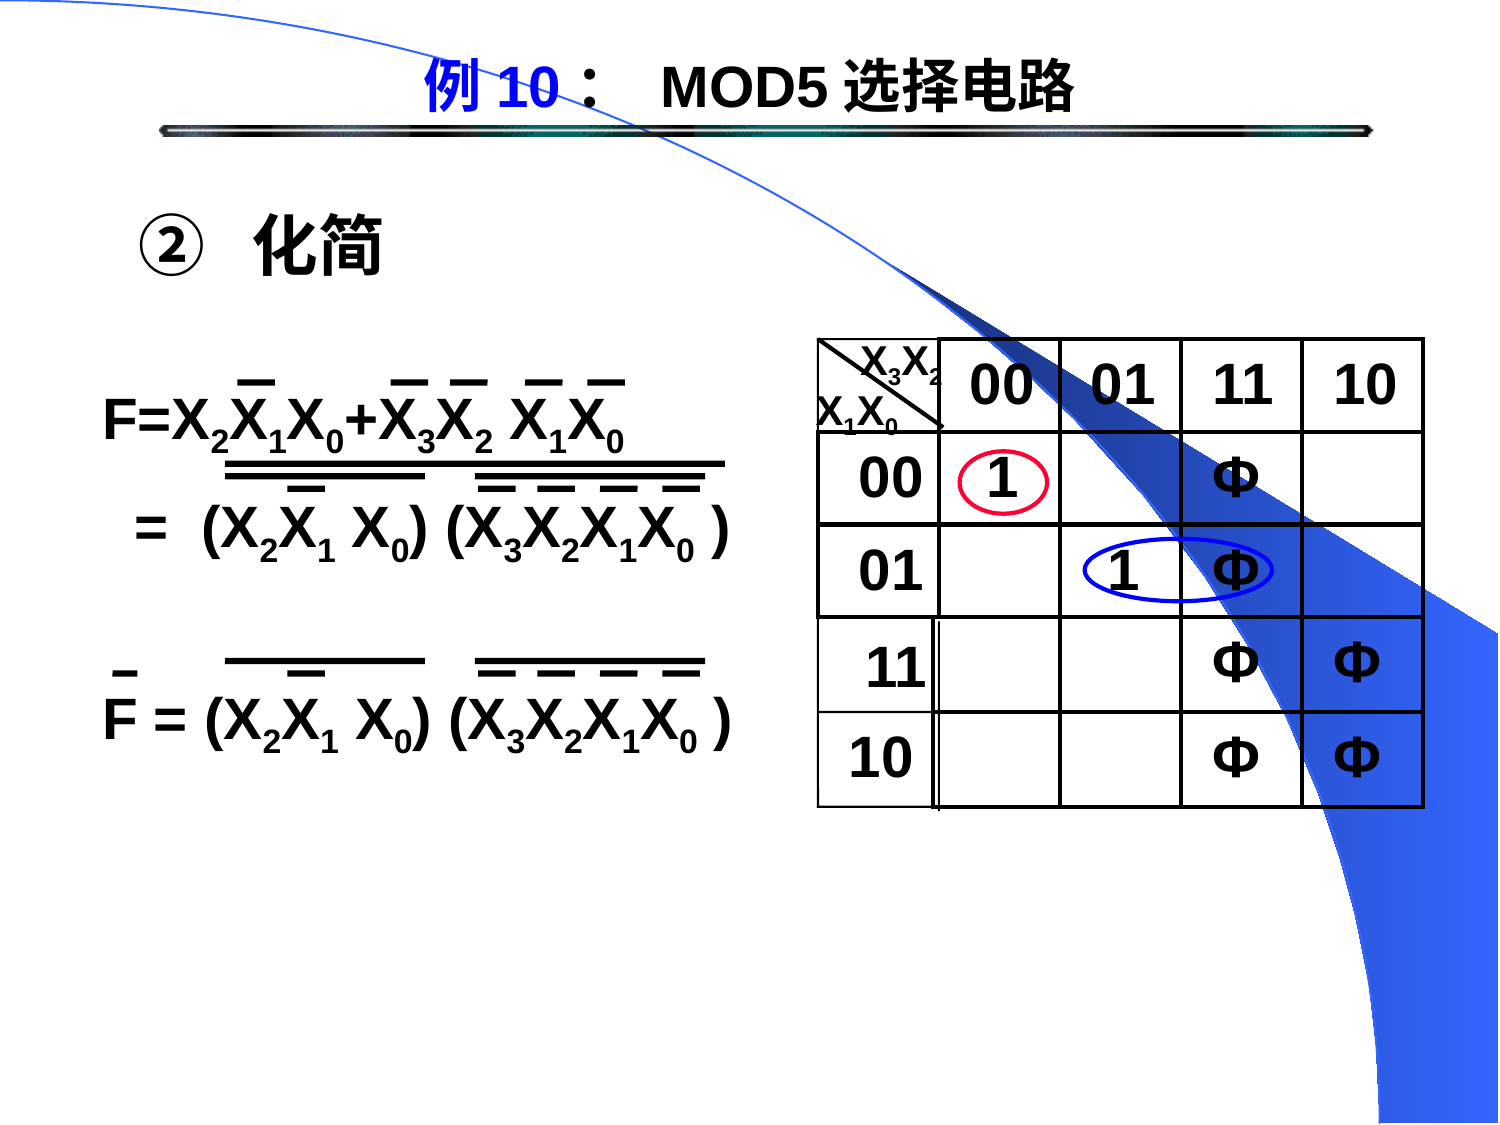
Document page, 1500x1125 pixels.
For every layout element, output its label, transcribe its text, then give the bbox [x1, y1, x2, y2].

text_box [796, 326, 1424, 812]
text_box ② 化简 [123, 196, 699, 291]
text_box 例10： MOD5选择电路 [0, 42, 1500, 127]
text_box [87, 660, 863, 819]
picture [159, 125, 1377, 138]
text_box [87, 373, 801, 565]
